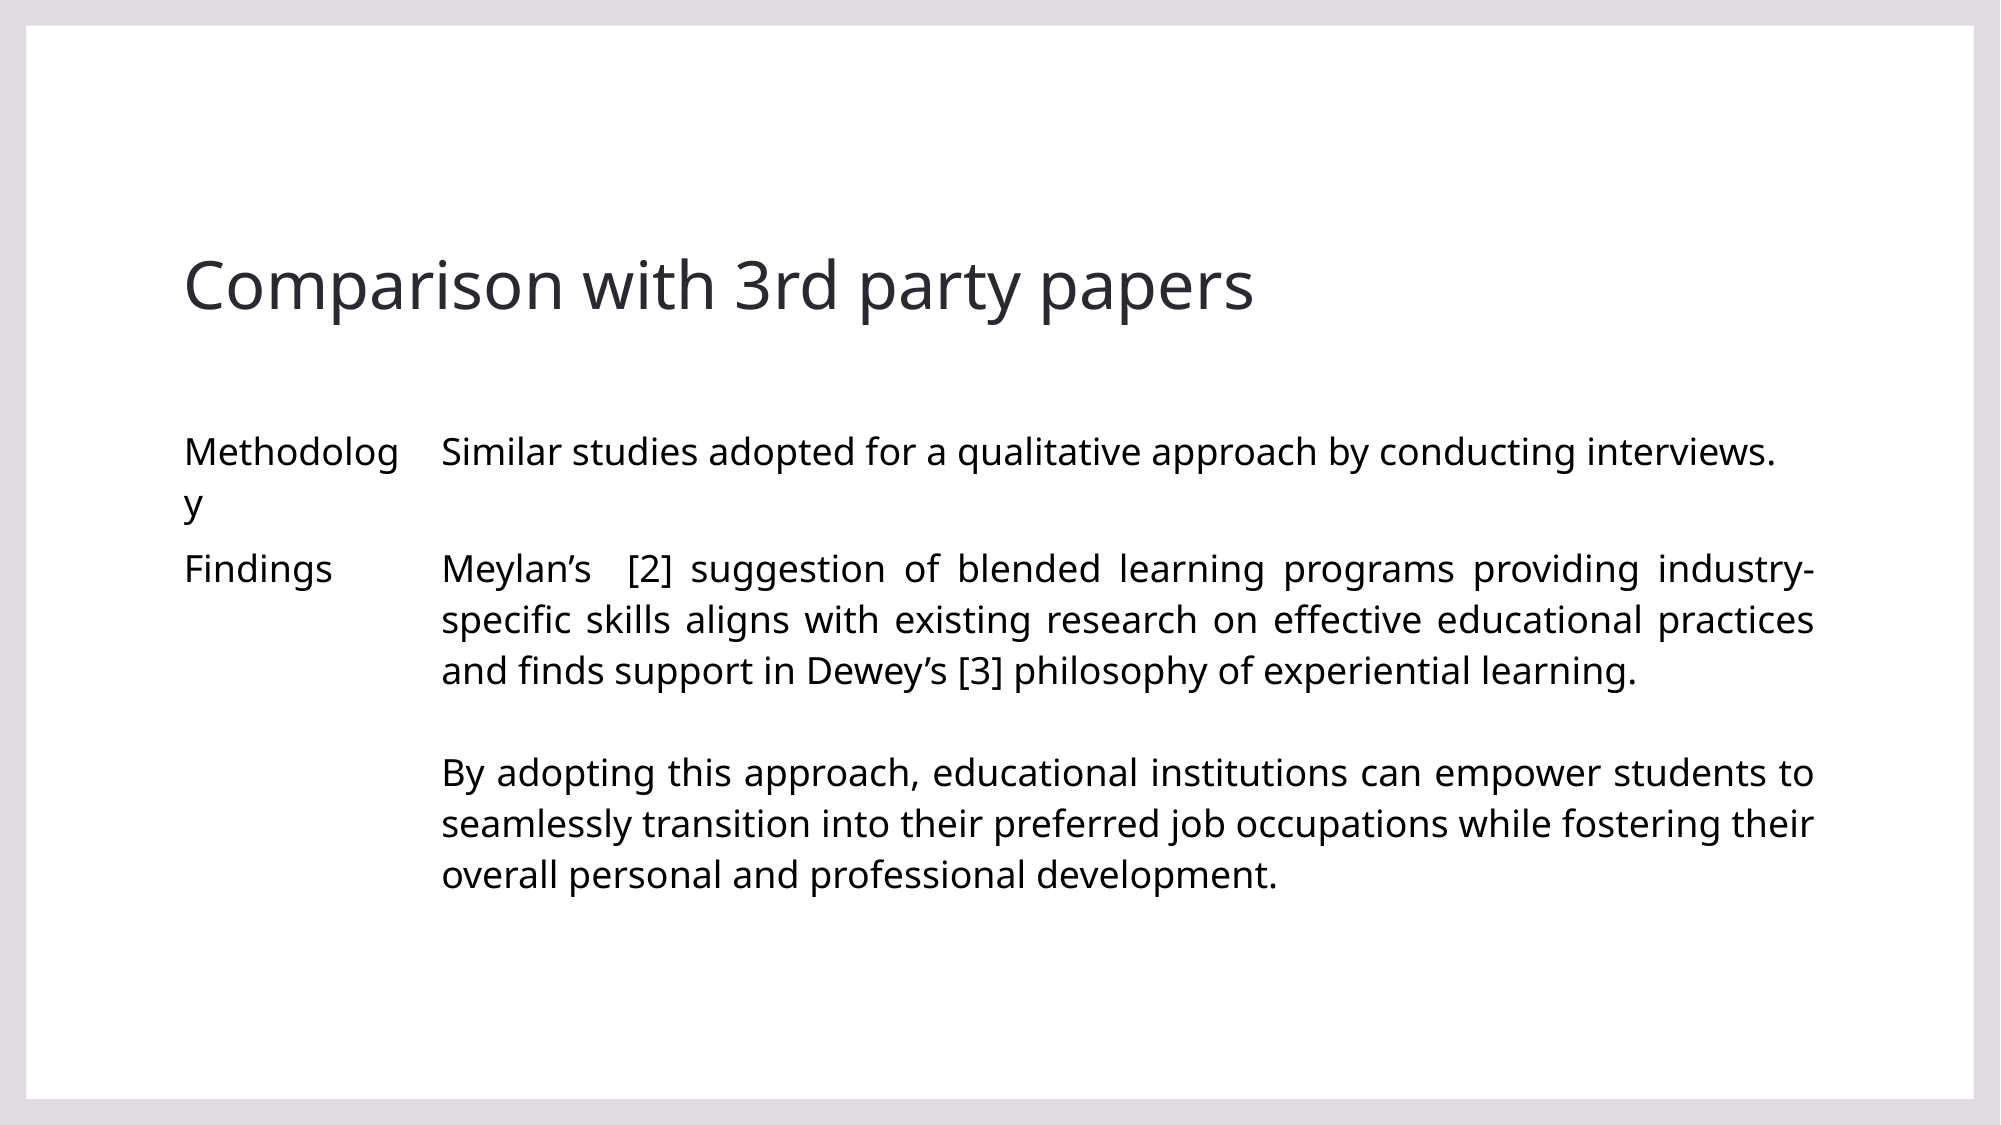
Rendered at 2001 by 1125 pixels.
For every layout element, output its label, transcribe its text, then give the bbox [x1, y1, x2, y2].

table_header Methodology [169, 418, 426, 535]
table_cell Findings [169, 535, 426, 958]
table_header Similar studies adopted for a qualitative approach by conducting interviews. [426, 418, 1831, 535]
title Comparison with 3rd party papers [168, 118, 1832, 331]
table_cell Meylan’s [2] suggestion of blended learning programs providing industry-specific skills aligns with existing research on effective educational practices and finds support in Dewey’s [3] philosophy of experiential learning. By adopting this approach, educational institutions can empower students to seamlessly transition into their preferred job occupations while fostering their overall personal and professional development. [426, 535, 1831, 958]
